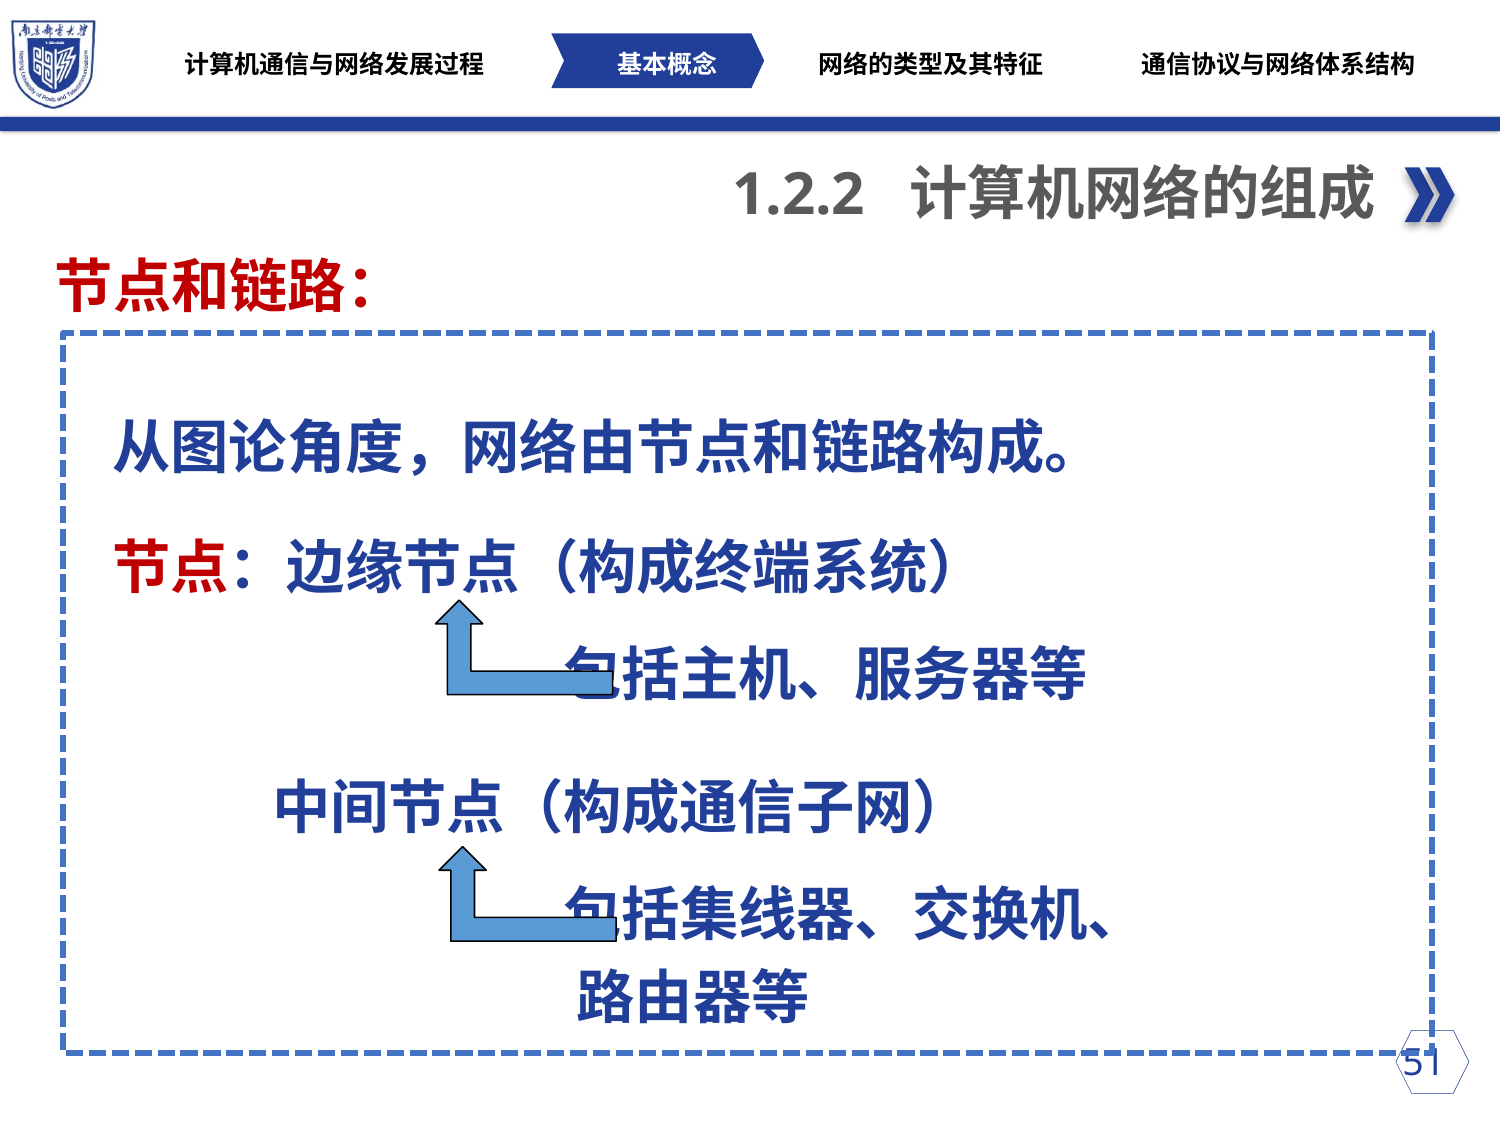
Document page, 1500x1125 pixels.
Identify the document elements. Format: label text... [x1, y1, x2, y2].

text_box 网络的类型及其特征 [806, 48, 1055, 79]
text_box [549, 32, 760, 53]
text_box 1.2.2 计算机网络的组成 [466, 148, 1391, 234]
text_box [435, 600, 613, 695]
text_box [549, 69, 757, 90]
text_box 节点和链路： [0, 241, 532, 327]
text_box 计算机通信与网络发展过程 [170, 48, 510, 79]
text_box 基本概念 [559, 48, 777, 79]
picture [0, 16, 108, 110]
text_box 从图论角度，网络由节点和链路构成。 节点：边缘节点（构成终端系统） 包括主机、服务器等 中间节点（构成通信子网） 包括集线器、交换机、 路由器等 [97, 402, 1415, 1038]
text_box 51 [1363, 1030, 1494, 1092]
text_box [63, 333, 1432, 1053]
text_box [1404, 167, 1455, 223]
text_box [0, 116, 1500, 132]
text_box 通信协议与网络体系结构 [1090, 48, 1467, 79]
text_box [439, 846, 617, 942]
